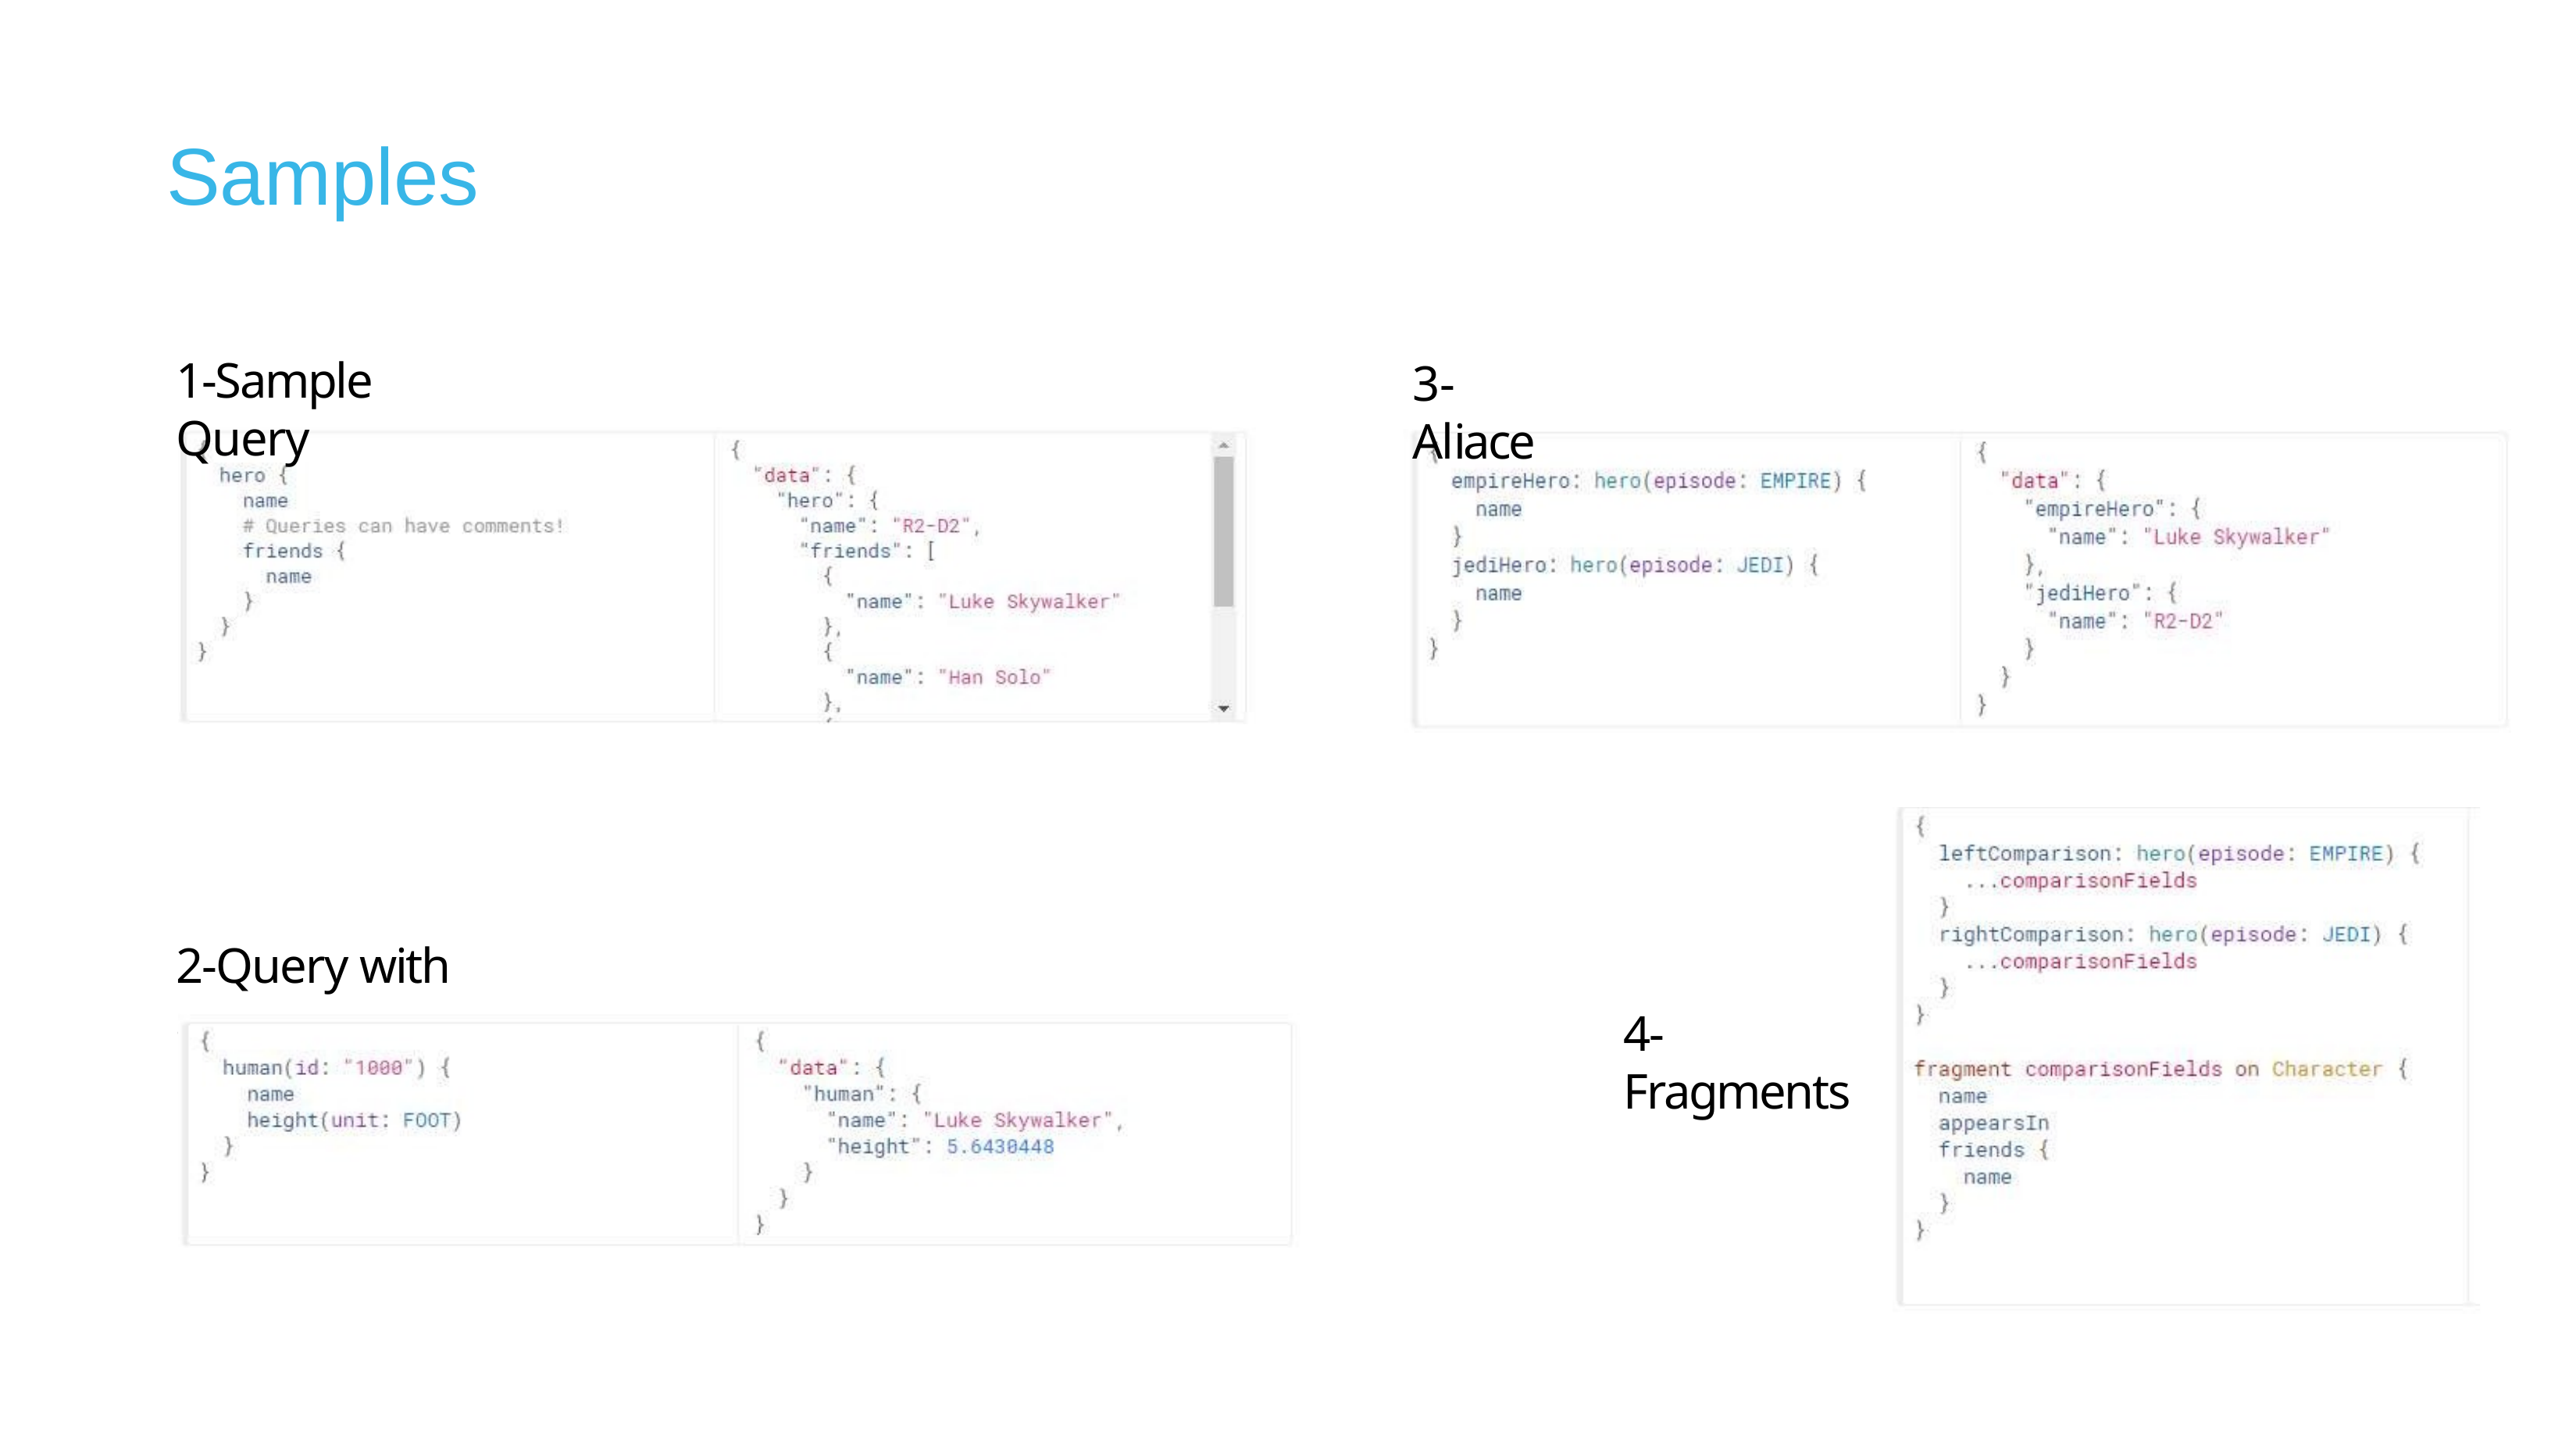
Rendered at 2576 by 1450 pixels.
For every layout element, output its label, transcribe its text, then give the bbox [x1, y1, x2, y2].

text_box [1403, 429, 2511, 733]
text_box [178, 1013, 1300, 1248]
title Samples [165, 123, 482, 367]
text_box 4-Fragments [1622, 1001, 1871, 1119]
text_box 2-Query with args [174, 933, 528, 1051]
text_box [178, 427, 1256, 724]
text_box [1893, 807, 2481, 1314]
text_box 3-Aliace [1411, 351, 1572, 469]
text_box 1-Sample Query [174, 348, 494, 466]
